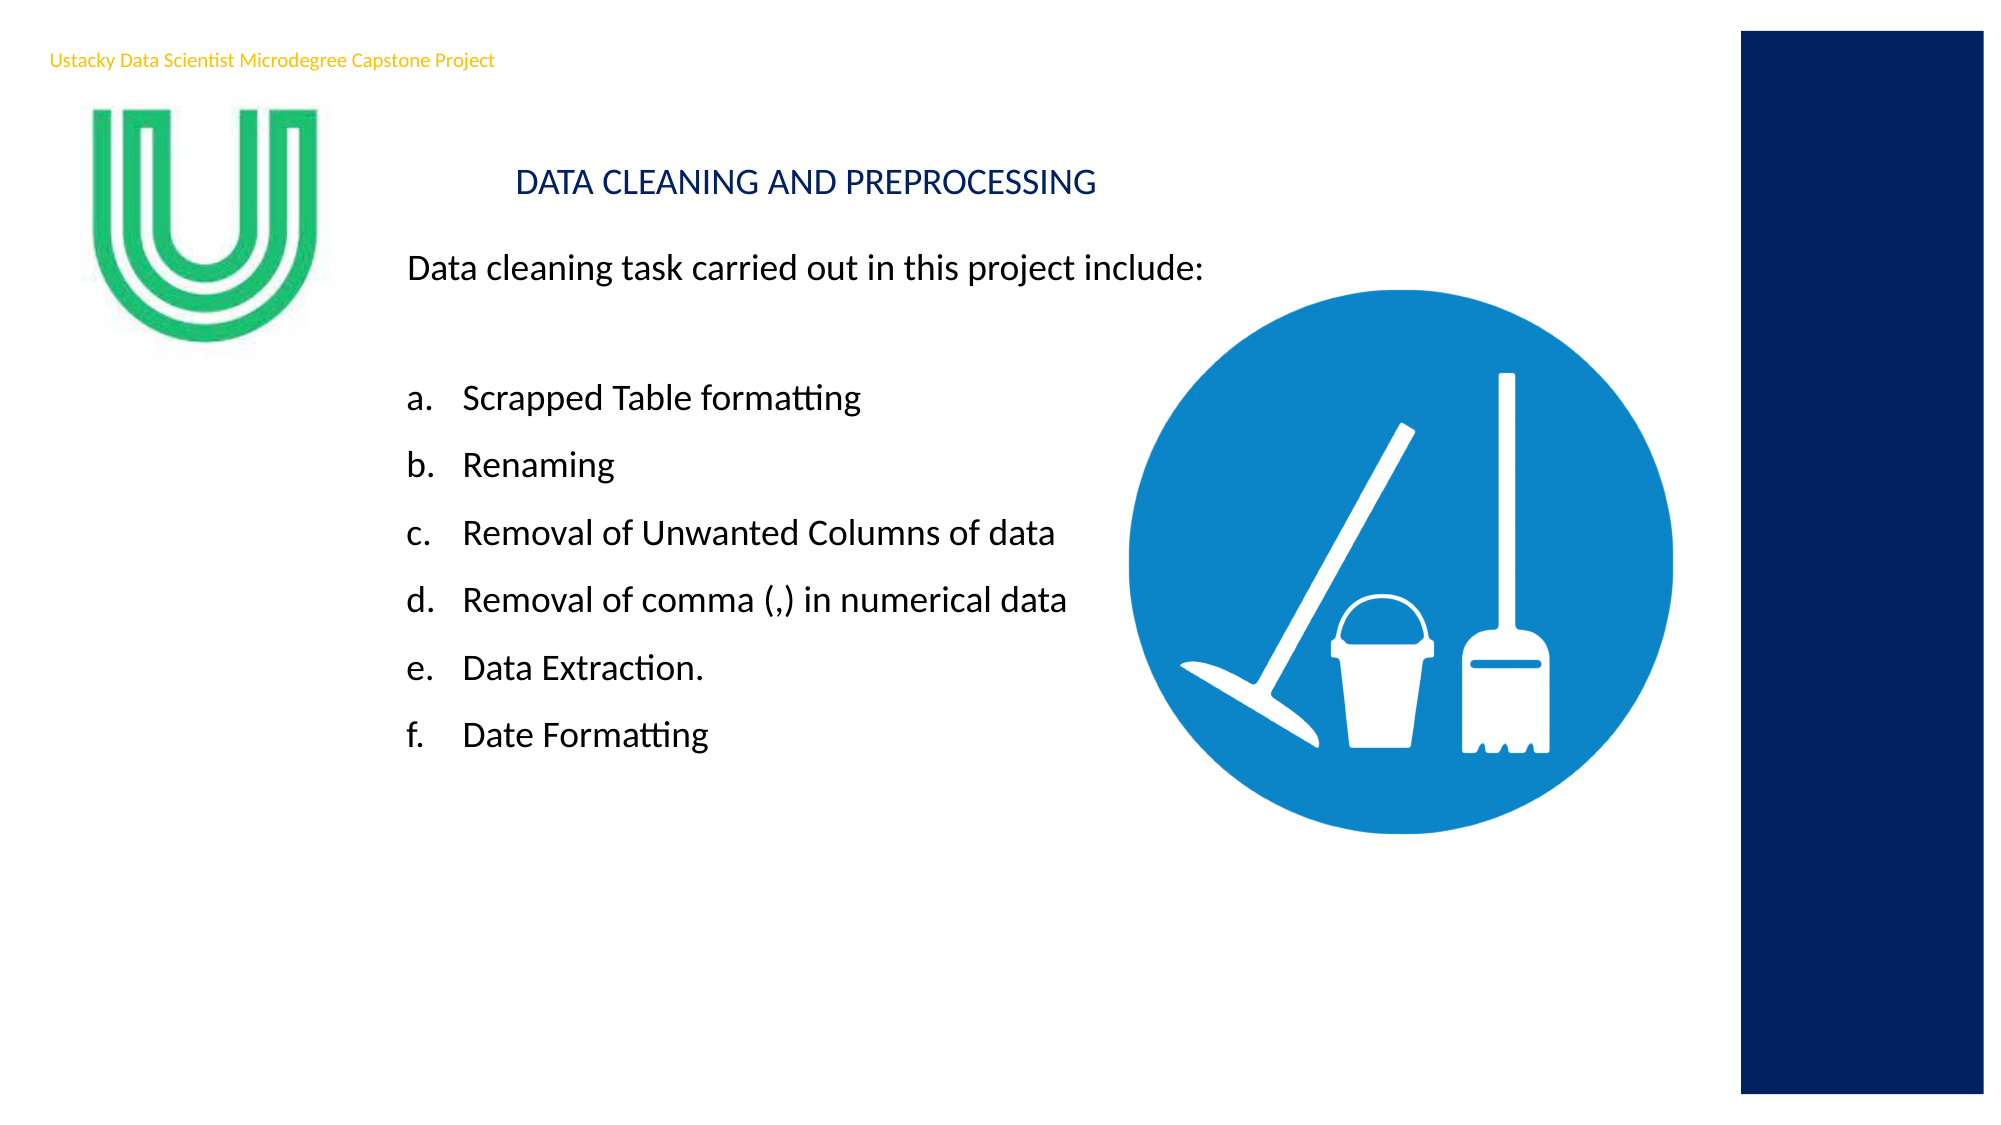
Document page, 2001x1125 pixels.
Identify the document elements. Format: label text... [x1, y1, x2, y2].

text_box Ustacky Data Scientist Microdegree Capstone Project [383, 39, 515, 80]
text_box Data cleaning task carried out in this project include: [392, 235, 1221, 341]
picture [30, 31, 383, 384]
text_box Scrapped Table formatting Renaming Removal of Unwanted Columns of data Removal of comma (,) in numerical data Data Extraction. Date Formatting [391, 342, 1084, 763]
text_box DATA CLEANING AND PREPROCESSING [409, 149, 1204, 210]
text_box [1740, 30, 1985, 1095]
picture [1116, 277, 1686, 847]
